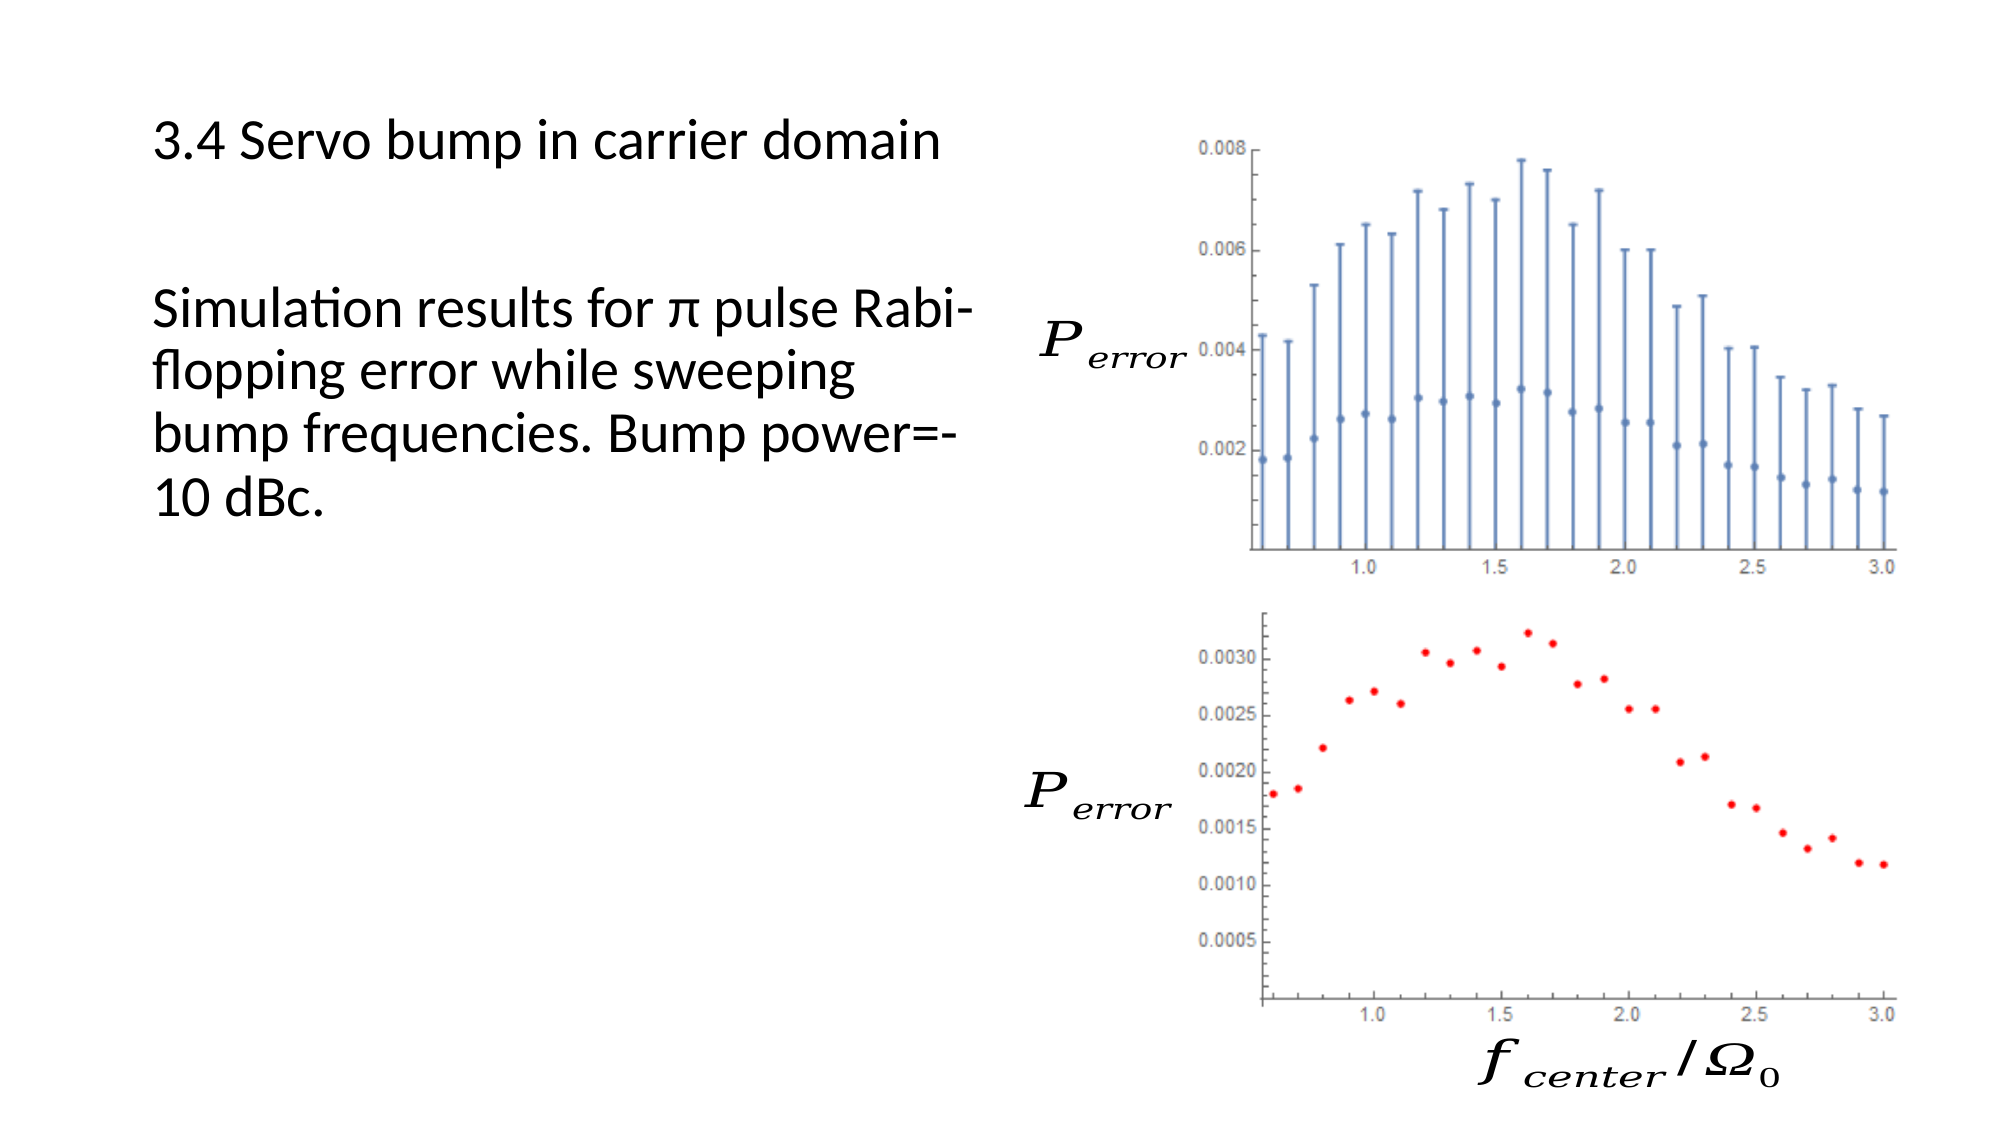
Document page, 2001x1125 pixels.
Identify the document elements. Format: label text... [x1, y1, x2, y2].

picture [1191, 101, 1956, 1050]
list 3.4 Servo bump in carrier domain Simulation results for π pulse Rabi-flopping error while sweeping bump frequencies. Bump power=-10 dBc. [137, 101, 1013, 1014]
